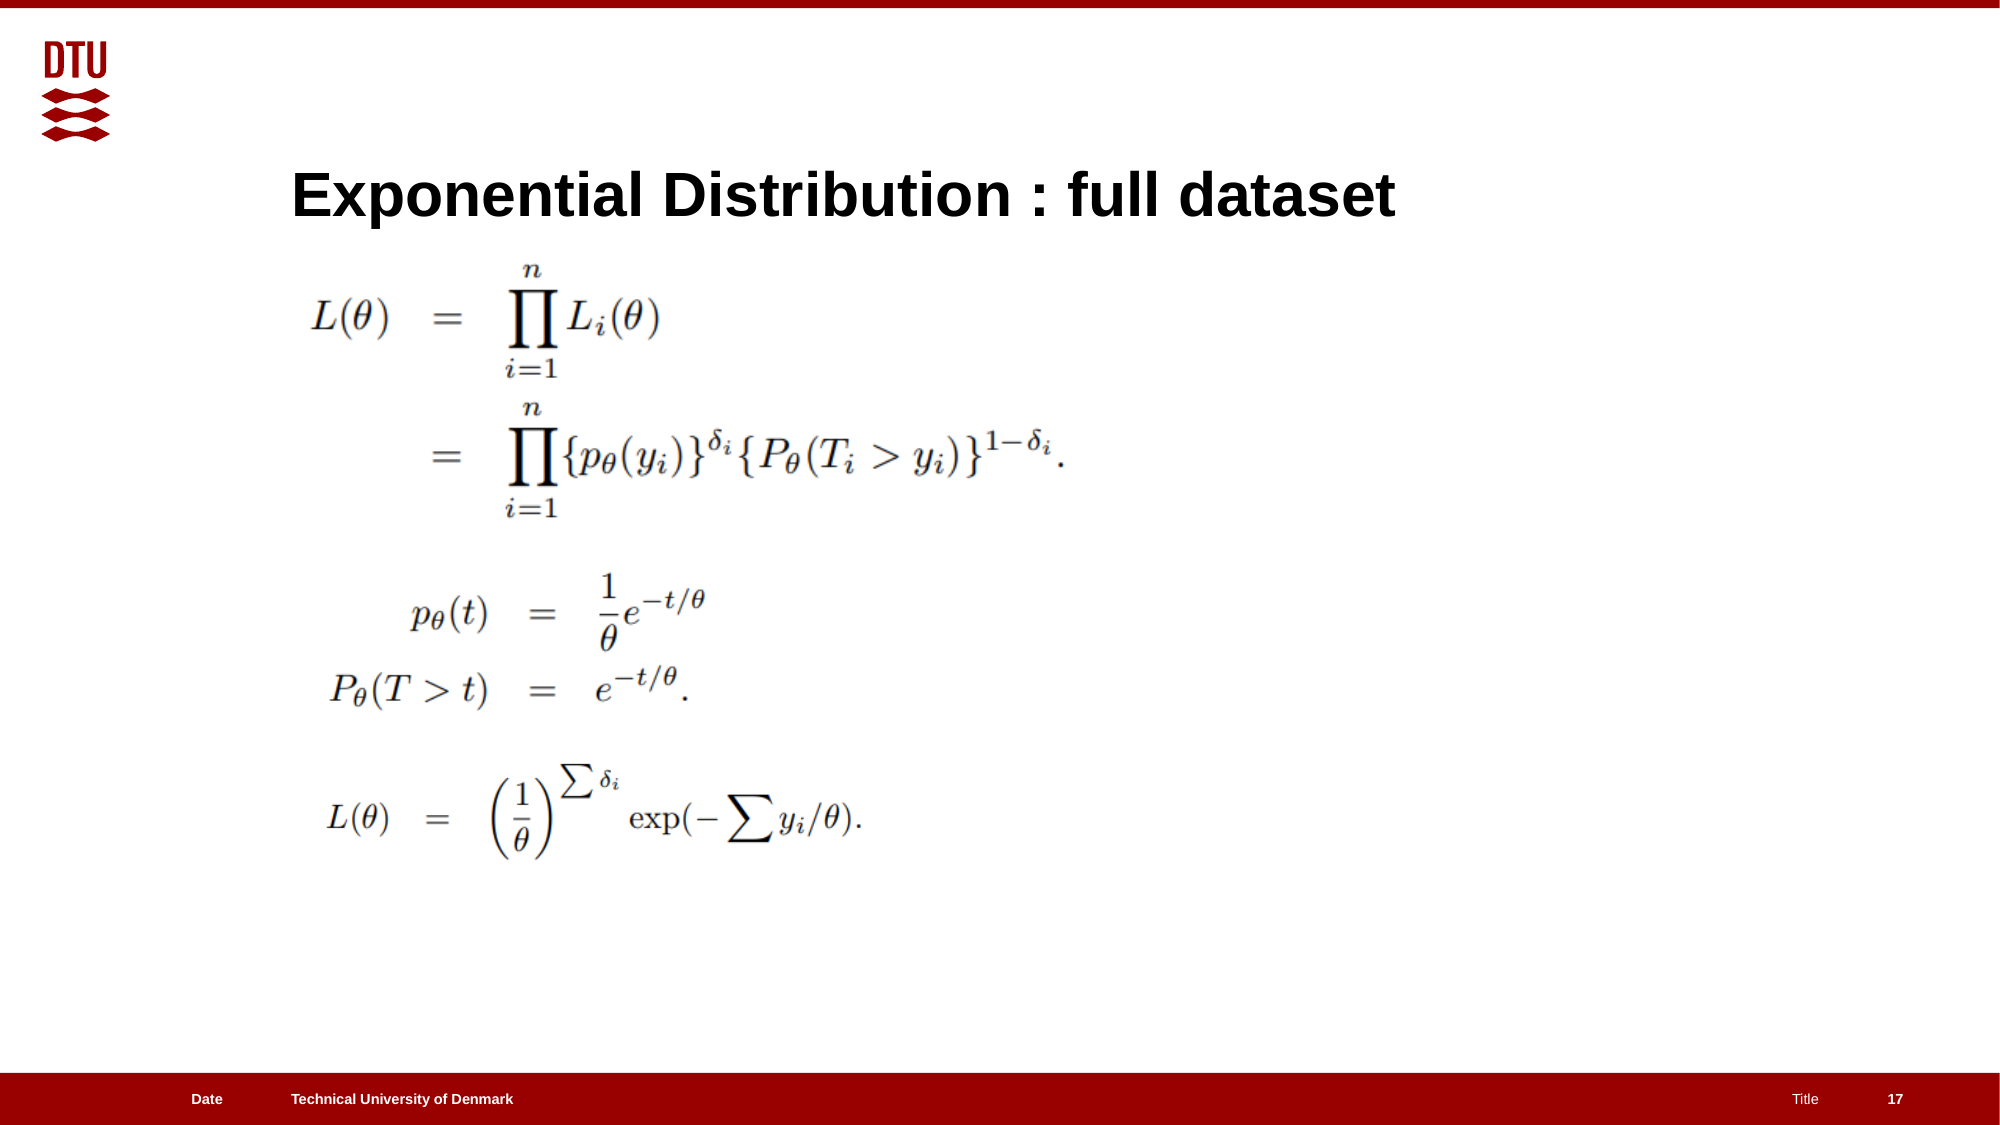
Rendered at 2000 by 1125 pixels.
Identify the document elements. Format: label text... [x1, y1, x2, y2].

footer Title [917, 1073, 1819, 1125]
picture [290, 557, 742, 729]
slide_number Date [41, 1073, 223, 1125]
slide_number 17 [1887, 1073, 1959, 1125]
picture [298, 759, 918, 878]
title Exponential Distribution : full dataset [291, 69, 1819, 230]
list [290, 251, 1168, 563]
